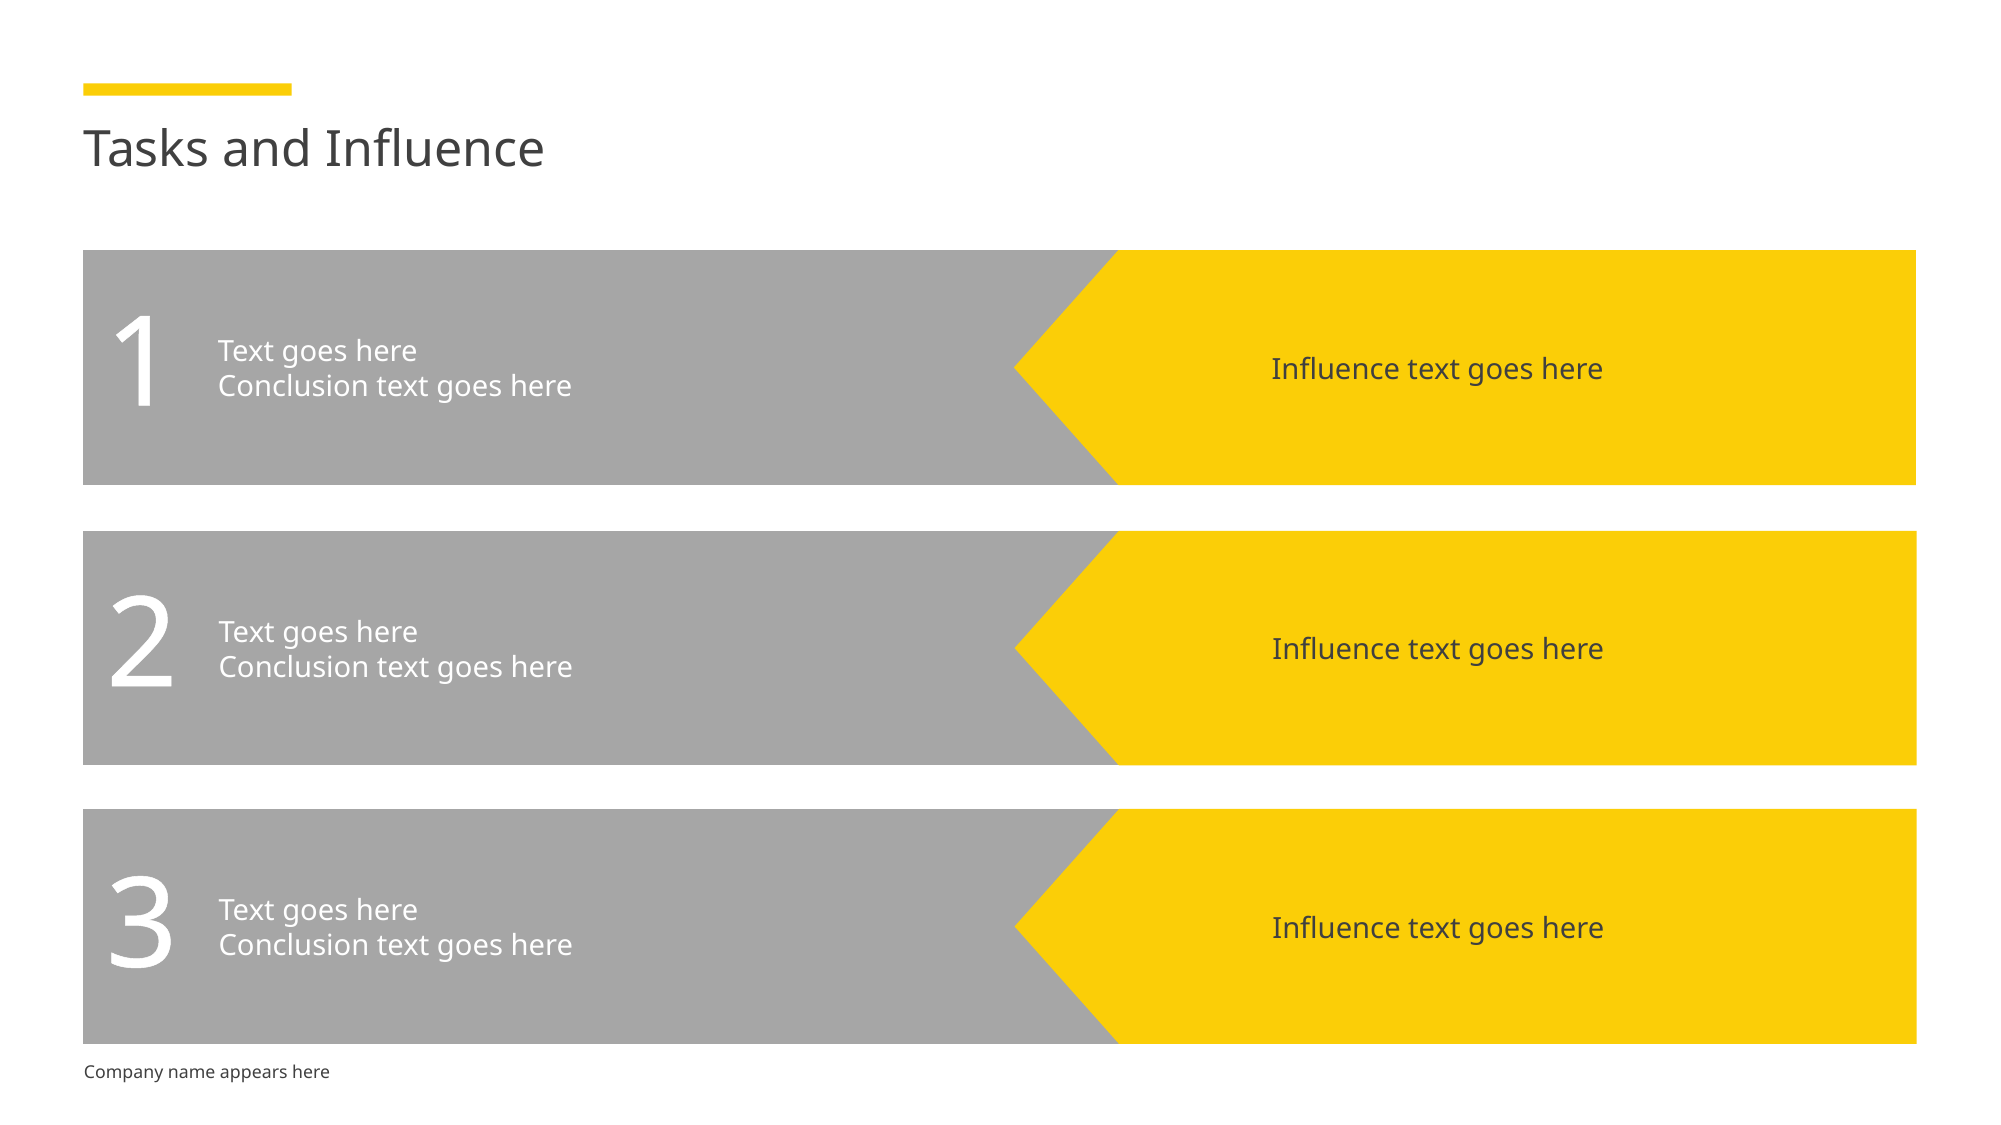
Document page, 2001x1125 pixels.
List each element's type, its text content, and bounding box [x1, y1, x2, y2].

title Tasks and Influence [83, 116, 1917, 241]
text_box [83, 250, 1917, 1044]
